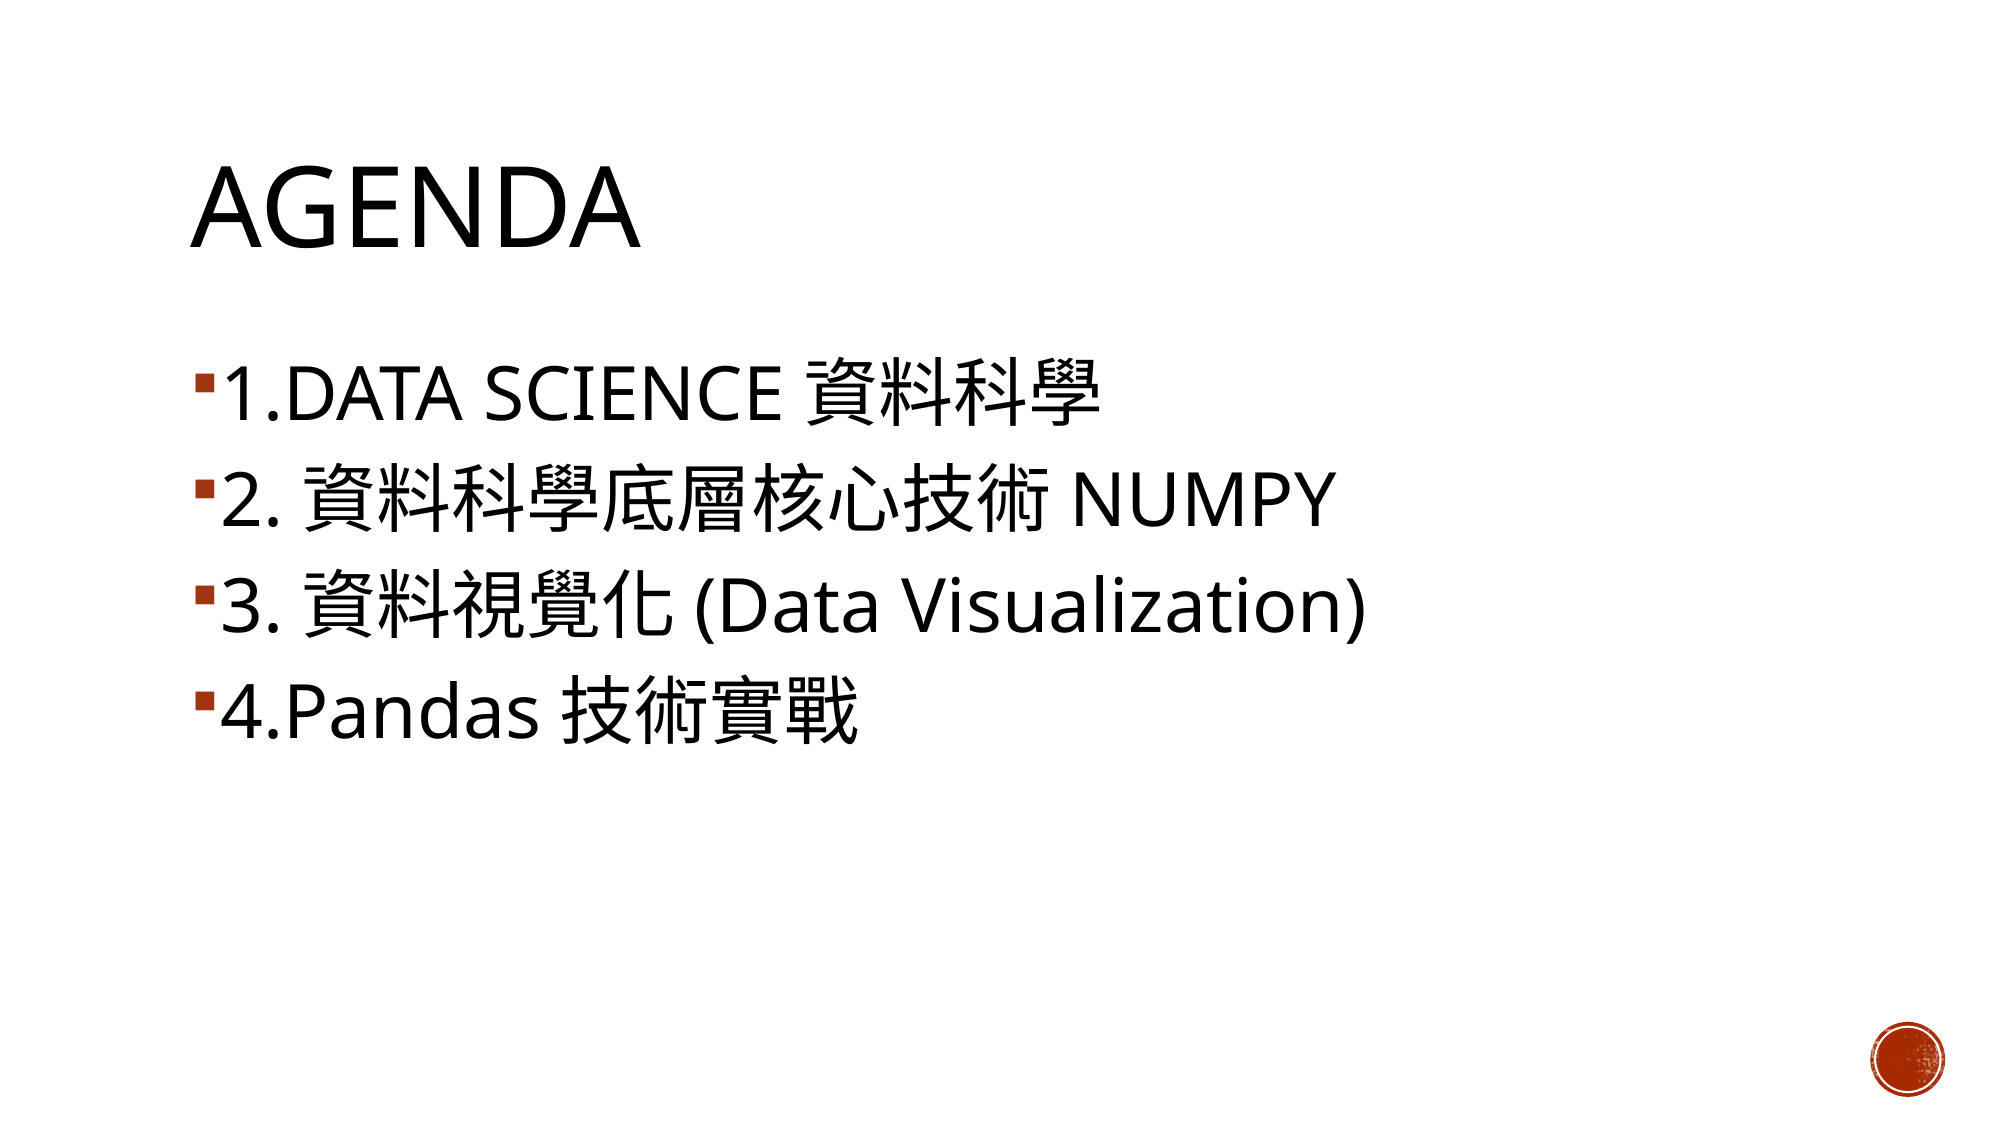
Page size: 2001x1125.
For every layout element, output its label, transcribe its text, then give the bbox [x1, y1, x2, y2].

title AGENDA [175, 79, 1826, 344]
list 1.DATA SCIENCE資料科學 2.資料科學底層核心技術NUMPY 3.資料視覺化(Data Visualization) 4.Pandas技術實戰 [175, 348, 1826, 1013]
